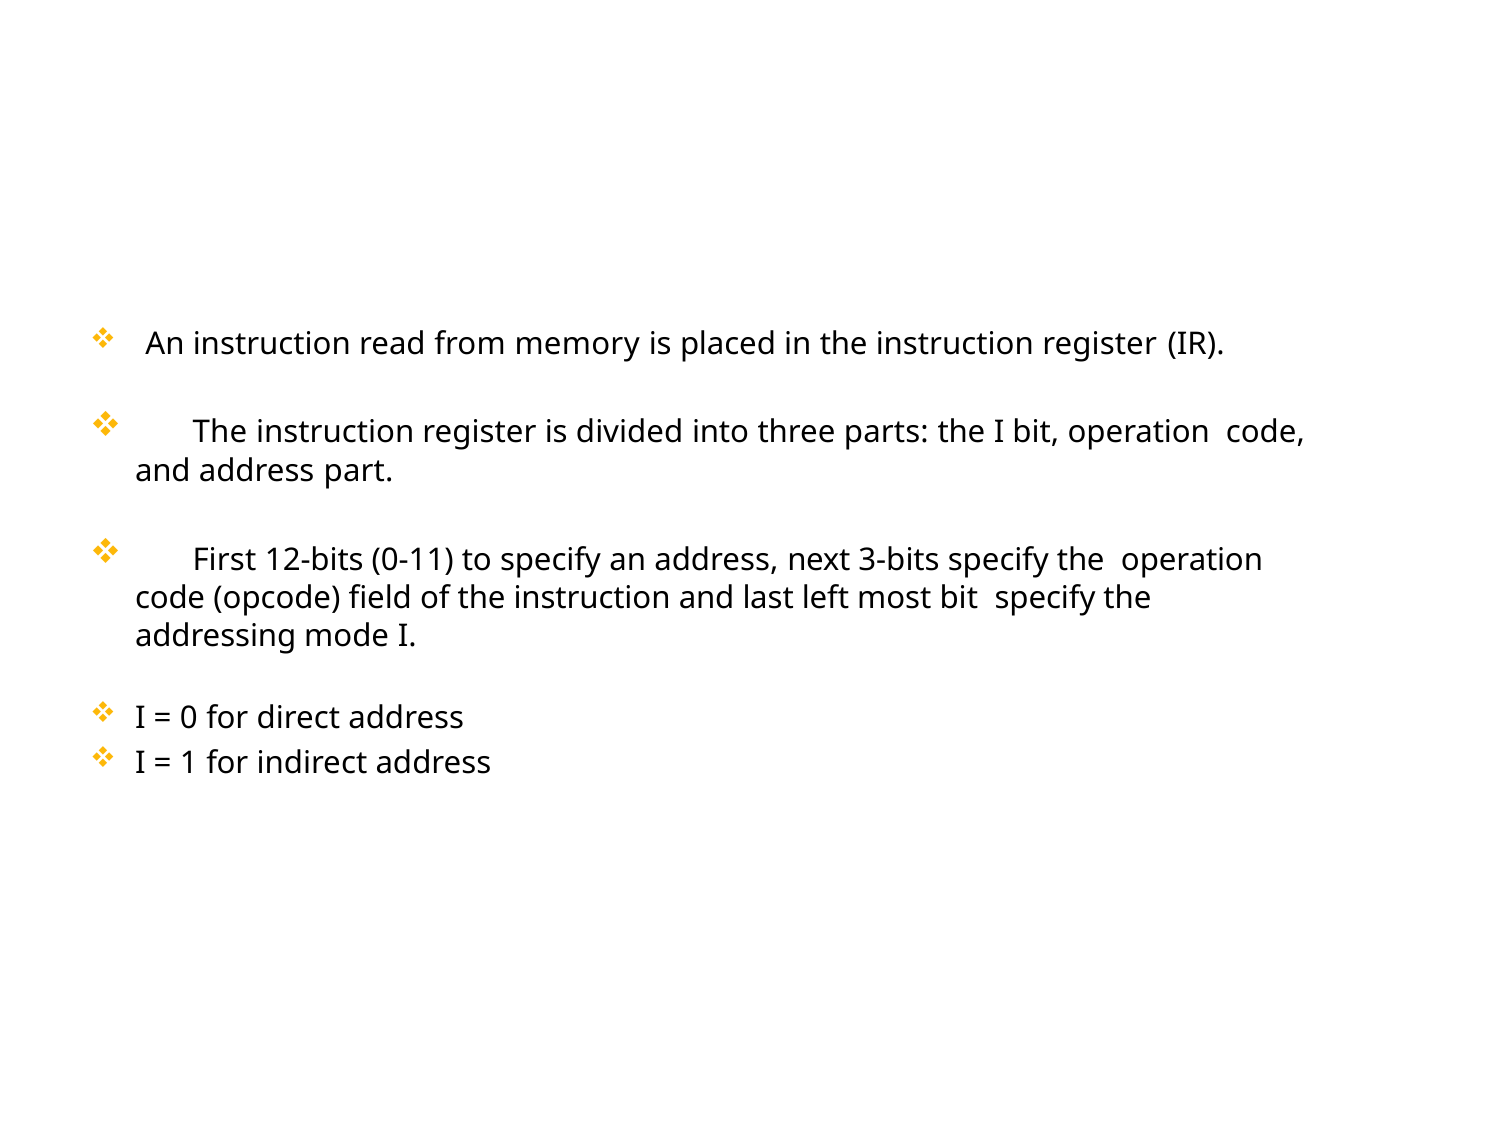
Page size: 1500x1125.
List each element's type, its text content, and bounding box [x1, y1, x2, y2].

text_box An instruction read from memory is placed in the instruction register (IR). The instruction register is divided into three parts: the I bit, operation code, and address part. First 12-bits (0-11) to specify an address, next 3-bits specify the operation code (opcode) field of the instruction and last left most bit specify the addressing mode I. I = 0 for direct address I = 1 for indirect address [87, 320, 1414, 780]
